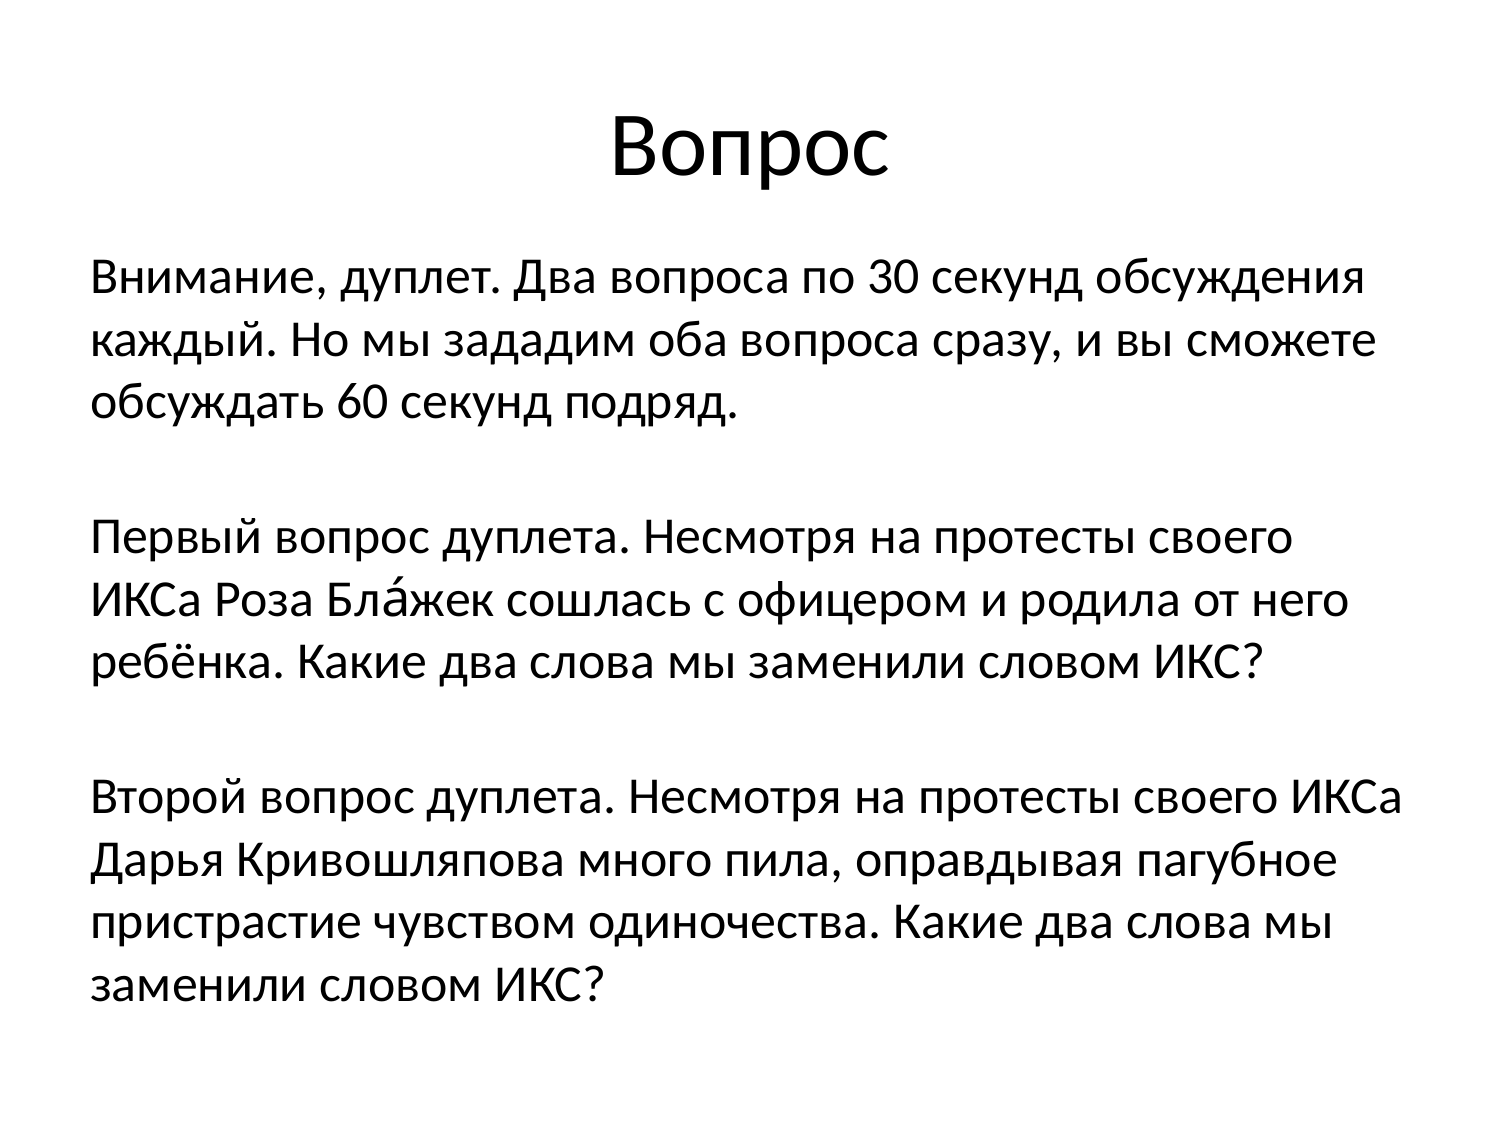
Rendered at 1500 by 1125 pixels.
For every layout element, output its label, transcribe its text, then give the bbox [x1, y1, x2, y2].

list Внимание, дуплет. Два вопроса по 30 секунд обсуждения каждый. Но мы зададим оба вопроса сразу, и вы сможете обсуждать 60 секунд подряд. Первый вопрос дуплета. Несмотря на протесты своего ИКСа Роза Бла́жек сошлась с офицером и родила от него ребёнка. Какие два слова мы заменили словом ИКС? Второй вопрос дуплета. Несмотря на протесты своего ИКСа Дарья Кривошляпова много пила, оправдывая пагубное пристрастие чувством одиночества. Какие два слова мы заменили словом ИКС? [75, 234, 1425, 1024]
title Вопрос [75, 45, 1425, 233]
